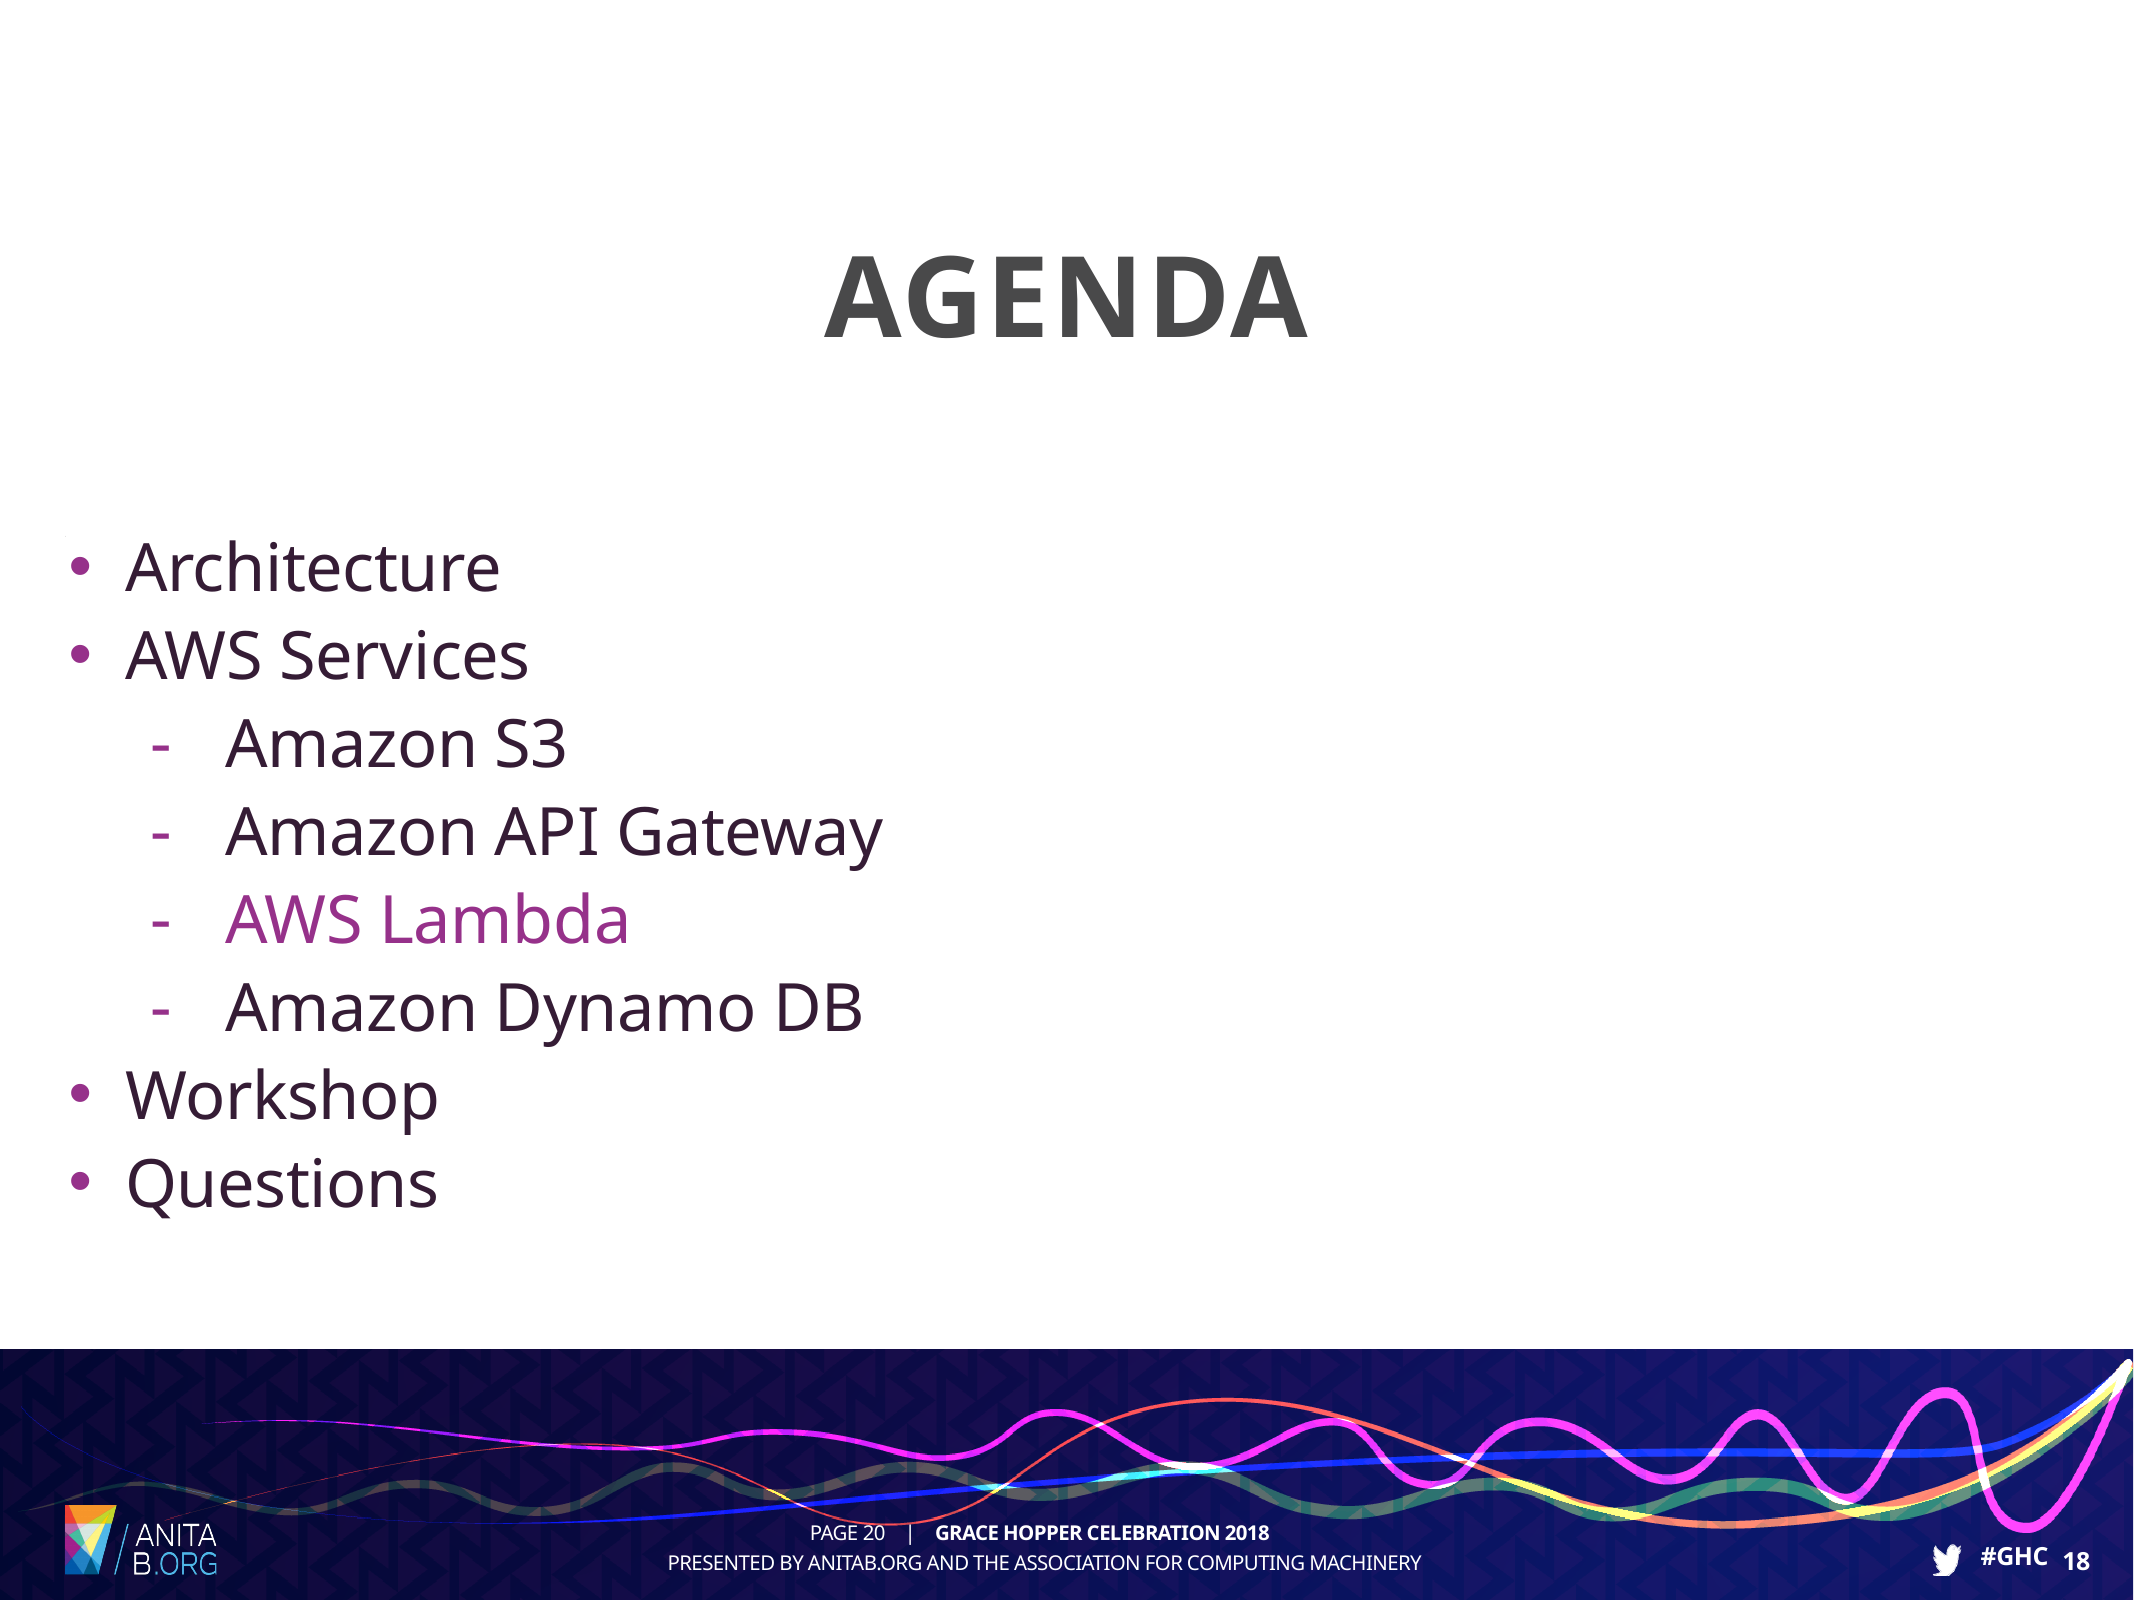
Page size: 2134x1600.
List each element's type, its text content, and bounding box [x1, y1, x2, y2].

title AGENDA [389, 123, 1744, 479]
picture [0, 1349, 2134, 1600]
list Architecture AWS Services Amazon S3 Amazon API Gateway AWS Lambda Amazon Dynamo DB Workshop Questions [68, 477, 1068, 1261]
